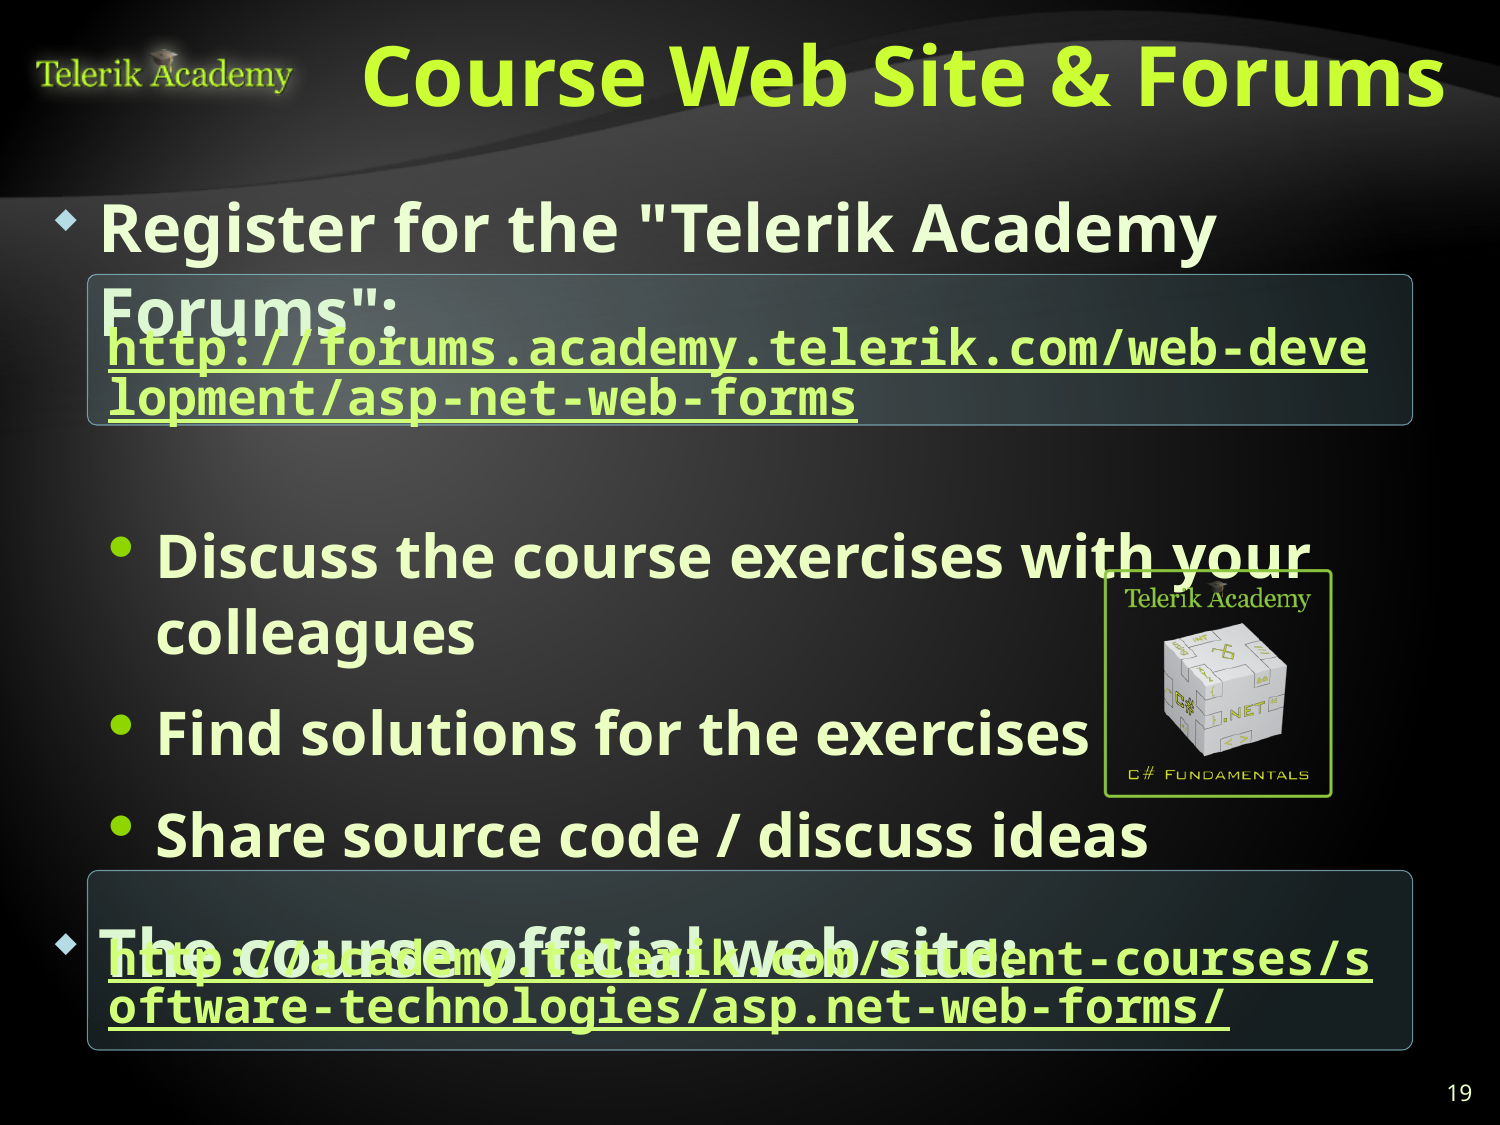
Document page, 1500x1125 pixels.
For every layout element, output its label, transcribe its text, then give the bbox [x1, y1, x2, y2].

title Course Web Site & Forums [300, 12, 1463, 150]
list Register for the "Telerik Academy Forums": Discuss the course exercises with your colleagues Find solutions for the exercises Share source code / discuss ideas The course official web site: [37, 174, 1463, 1088]
slide_number 19 [1412, 1074, 1488, 1113]
picture [0, 0, 1500, 1125]
text_box http://forums.academy.telerik.com/web-development/asp-net-web-forms [87, 274, 1413, 426]
text_box http://academy.telerik.com/student-courses/software-technologies/asp.net-web-forms/ [87, 870, 1413, 1051]
